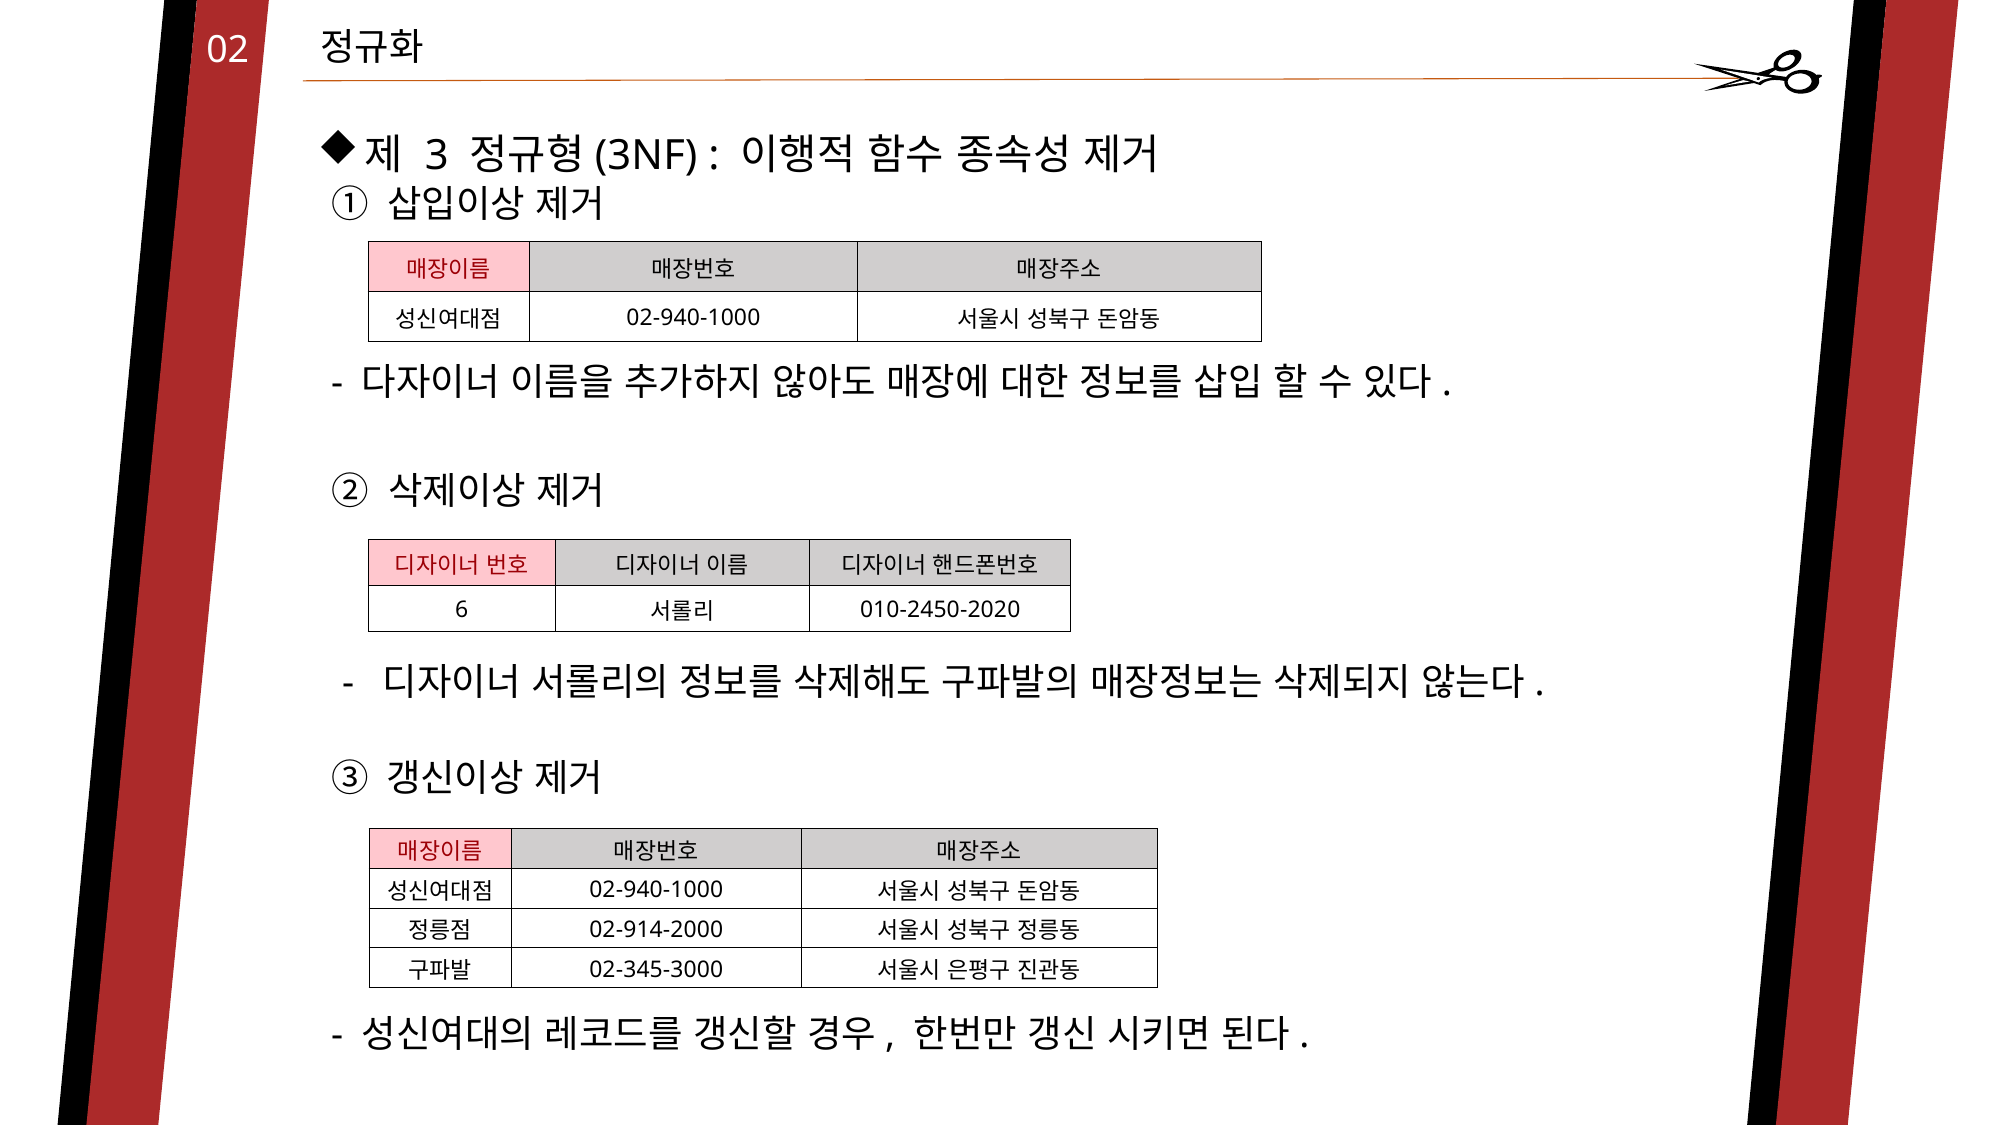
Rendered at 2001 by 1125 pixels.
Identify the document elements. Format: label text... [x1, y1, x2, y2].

table_header 디자이너 번호 [369, 540, 555, 585]
table_header 매장번호 [530, 242, 857, 291]
text_box 삽입이상 제거 [316, 172, 647, 232]
table_cell 서울시 성북구 돈암동 [858, 292, 1261, 341]
table_header 매장이름 [369, 242, 529, 291]
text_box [1747, 0, 1959, 1125]
table_cell 서울시 성북구 돈암동 [802, 869, 1157, 908]
table_cell 서울시 성북구 정릉동 [802, 909, 1157, 947]
table_cell 구파발 [370, 948, 511, 987]
table_header 매장주소 [802, 829, 1157, 868]
text_box ③ 갱신이상 제거 [316, 746, 647, 807]
table_cell 성신여대점 [370, 869, 511, 908]
table_cell 02-345-3000 [512, 948, 801, 987]
table_cell 서롤리 [556, 586, 809, 631]
text_box - 다자이너 이름을 추가하지 않아도 매장에 대한 정보를 삽입 할 수 있다. [316, 350, 1697, 411]
table_header 디자이너 이름 [556, 540, 809, 585]
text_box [1702, 33, 1814, 118]
table_cell 02-940-1000 [512, 869, 801, 908]
table_header 매장번호 [512, 829, 801, 868]
table_cell 성신여대점 [369, 292, 529, 341]
table_cell 6 [369, 586, 555, 631]
text_box - 디자이너 서롤리의 정보를 삭제해도 구파발의 매장정보는 삭제되지 않는다. [327, 650, 1721, 711]
table_header 디자이너 핸드폰번호 [810, 540, 1070, 585]
table_header 매장이름 [370, 829, 511, 868]
text_box ② 삭제이상 제거 [316, 460, 647, 520]
table_cell 정릉점 [370, 909, 511, 947]
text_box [57, 0, 269, 1125]
table_cell 서울시 은평구 진관동 [802, 948, 1157, 987]
table_header 매장주소 [858, 242, 1261, 291]
table_cell 02-914-2000 [512, 909, 801, 947]
text_box 정규화 [305, 16, 439, 76]
text_box 제 3 정규형(3NF) : 이행적 함수 종속성 제거 [302, 120, 1202, 186]
table_cell 02-940-1000 [530, 292, 857, 341]
text_box - 성신여대의 레코드를 갱신할 경우, 한번만 갱신 시키면 된다. [316, 1002, 1710, 1063]
table_cell 010-2450-2020 [810, 586, 1070, 631]
